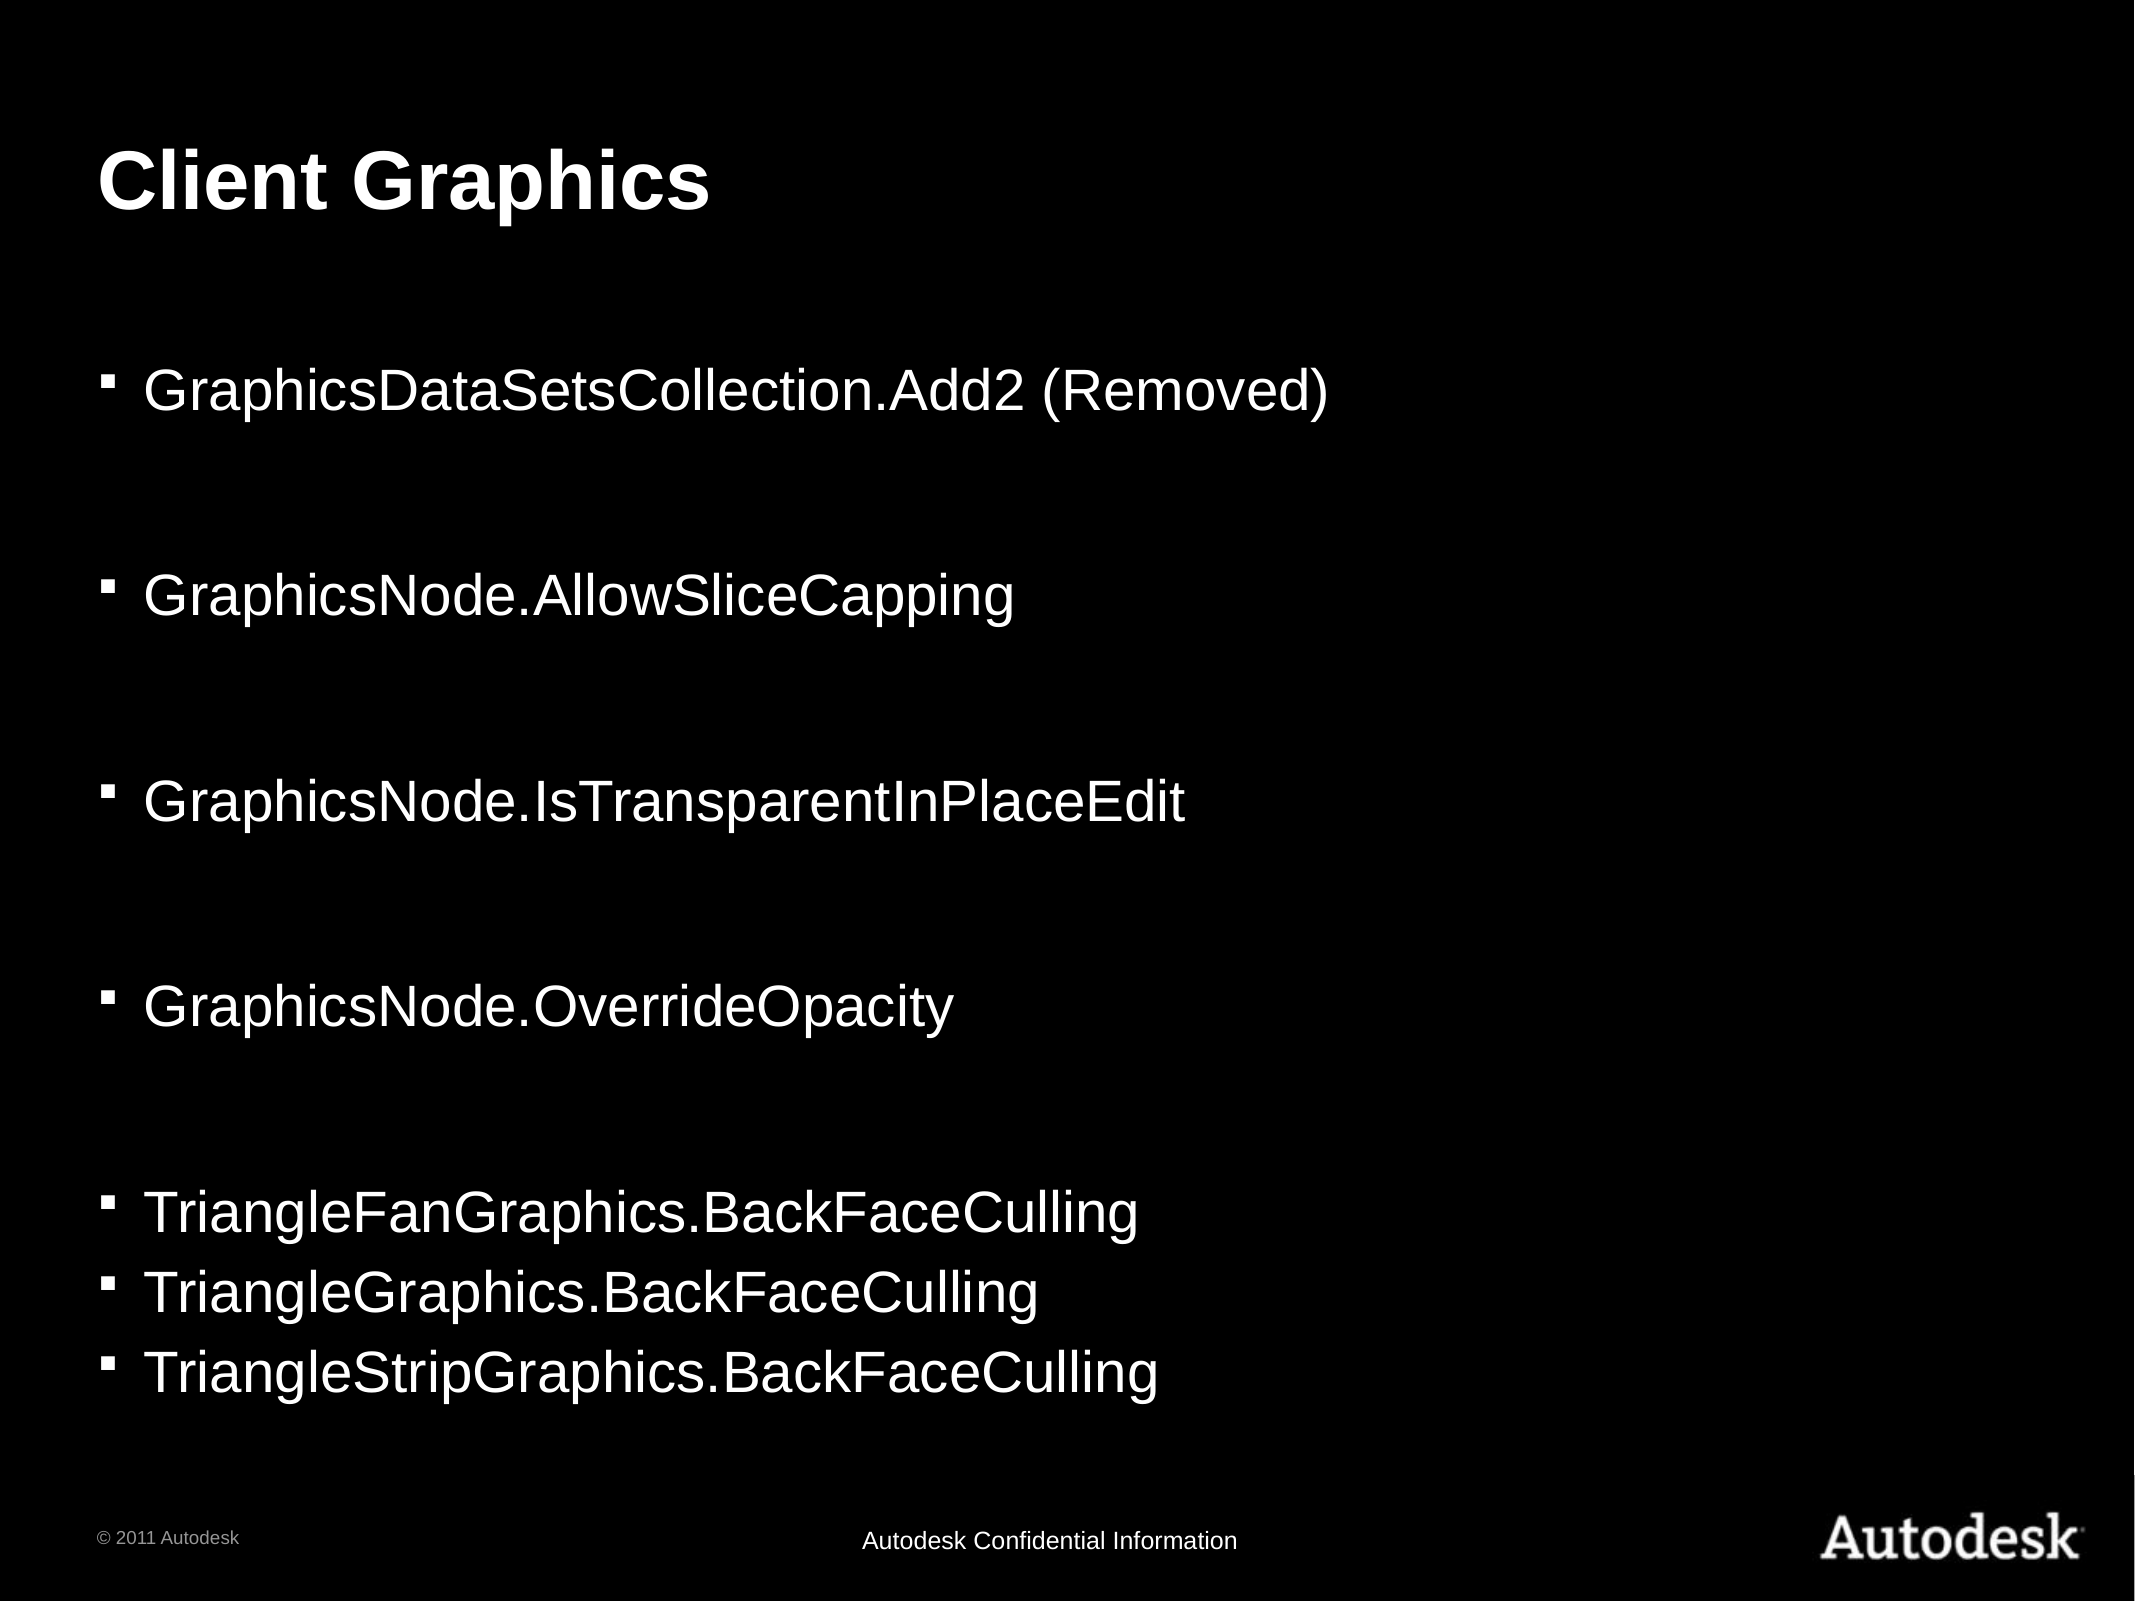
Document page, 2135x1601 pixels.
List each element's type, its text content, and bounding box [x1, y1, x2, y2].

picture [0, 1475, 2135, 1601]
list GraphicsDataSetsCollection.Add2 (Removed) GraphicsNode.AllowSliceCapping GraphicsNode.IsTransparentInPlaceEdit GraphicsNode.OverrideOpacity TriangleFanGraphics.BackFaceCulling TriangleGraphics.BackFaceCulling TriangleStripGraphics.BackFaceCulling [96, 351, 2028, 1452]
title Client Graphics [96, 59, 2028, 293]
